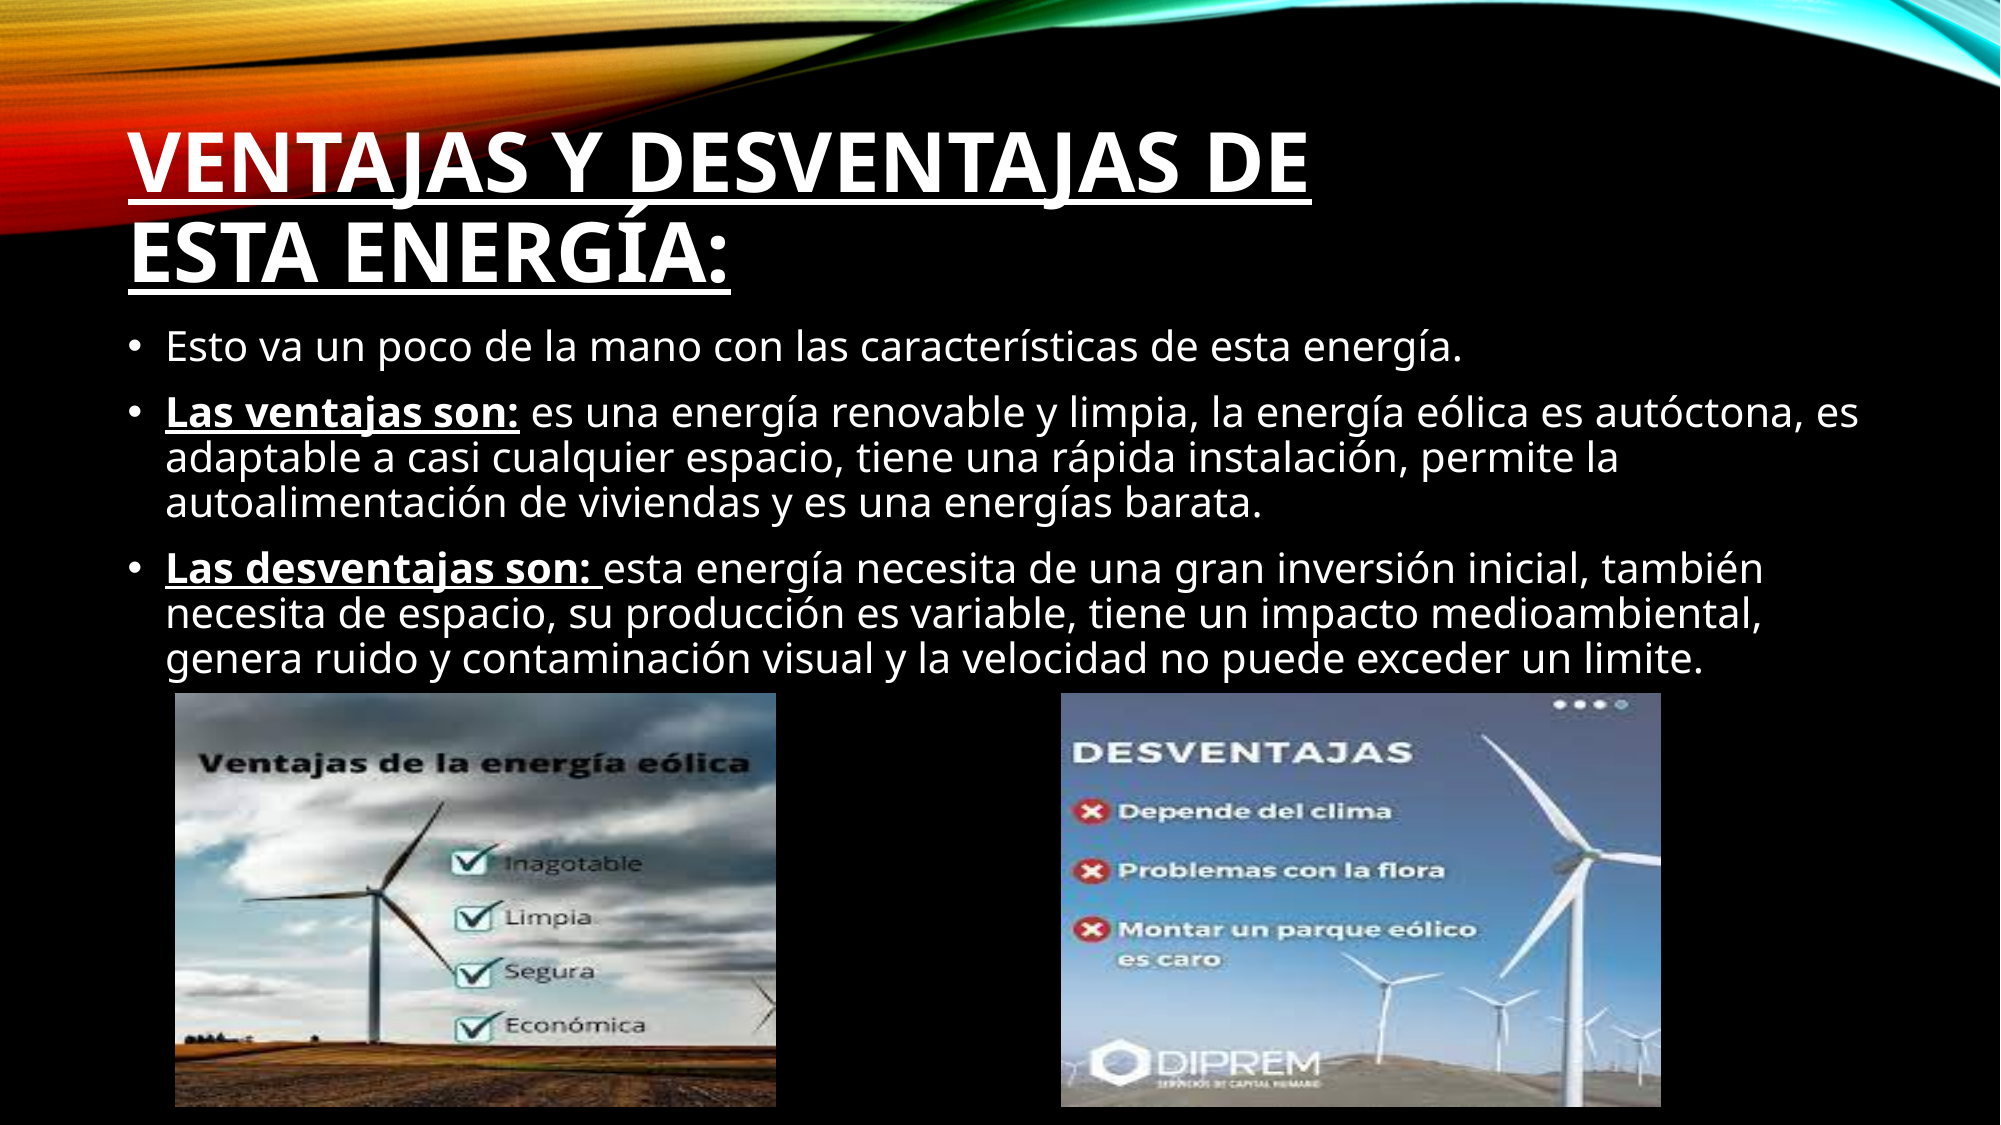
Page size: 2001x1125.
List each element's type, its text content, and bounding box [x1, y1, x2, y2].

picture [1060, 693, 1661, 1107]
title Ventajas y desventajas de esta energía: [112, 104, 1525, 317]
list Esto va un poco de la mano con las características de esta energía. Las ventajas son: es una energía renovable y limpia, la energía eólica es autóctona, es adaptable a casi cualquier espacio, tiene una rápida instalación, permite la autoalimentación de viviendas y es una energías barata. Las desventajas son: esta energía necesita de una gran inversión inicial, también necesita de espacio, su producción es variable, tiene un impacto medioambiental, genera ruido y contaminación visual y la velocidad no puede exceder un limite. [112, 317, 1888, 978]
picture [175, 693, 776, 1107]
picture [0, 0, 2000, 237]
